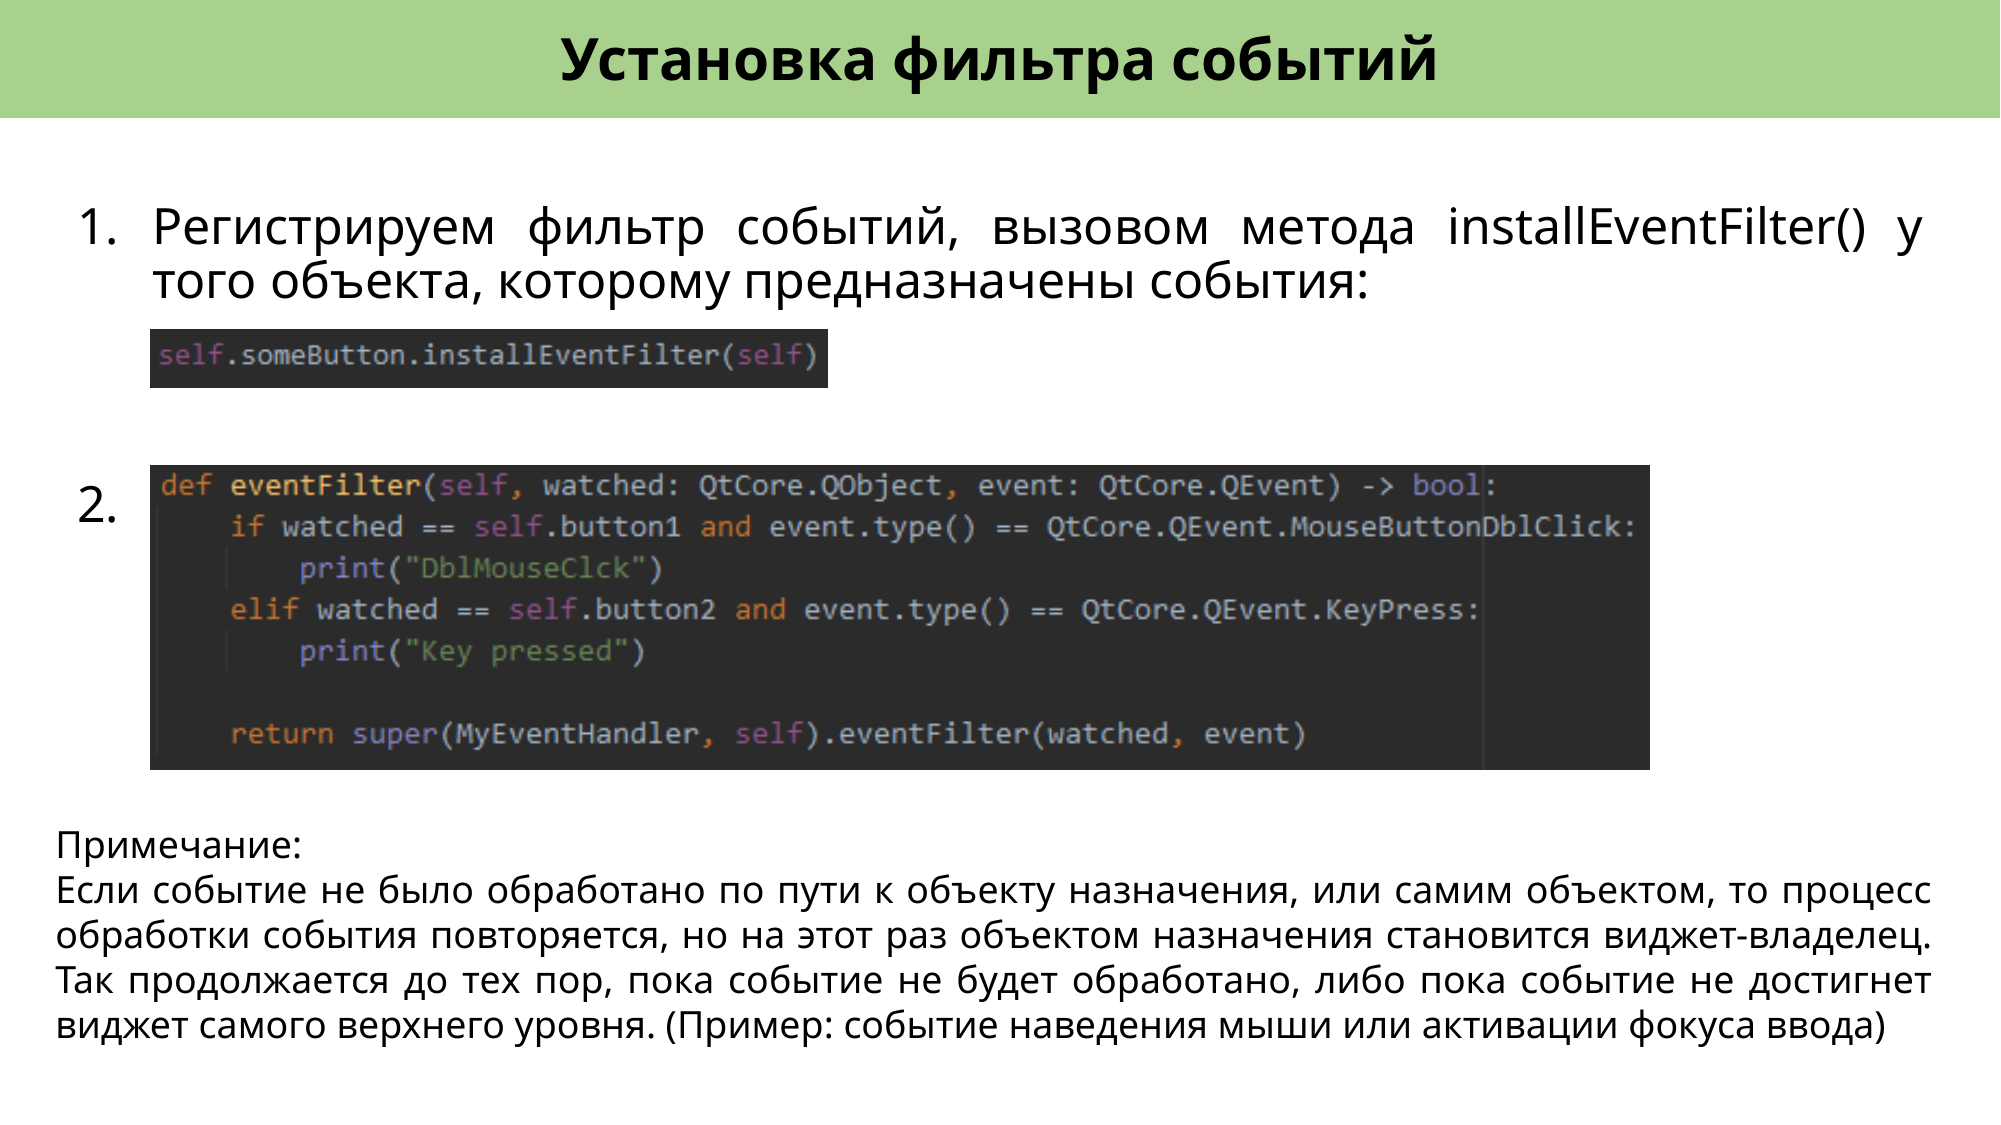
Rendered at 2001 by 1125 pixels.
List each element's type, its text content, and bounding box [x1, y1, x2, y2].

text_box Установка фильтра событий [0, 0, 2000, 118]
text_box Примечание: Если событие не было обработано по пути к объекту назначения, или самим объектом, то процесс обработки события повторяется, но на этот раз объектом назначения становится виджет-владелец. Так продолжается до тех пор, пока событие не будет обработано, либо пока событие не достигнет виджет самого верхнего уровня. (Пример: событие наведения мыши или активации фокуса ввода) [40, 813, 1949, 1054]
list Регистрируем фильтр событий, вызовом метода installEventFilter() у того объекта, которому предназначены события: Создаём обработчик перехваченных событий eventFilter(): [62, 193, 1938, 730]
picture [149, 329, 828, 388]
picture [149, 464, 1651, 770]
